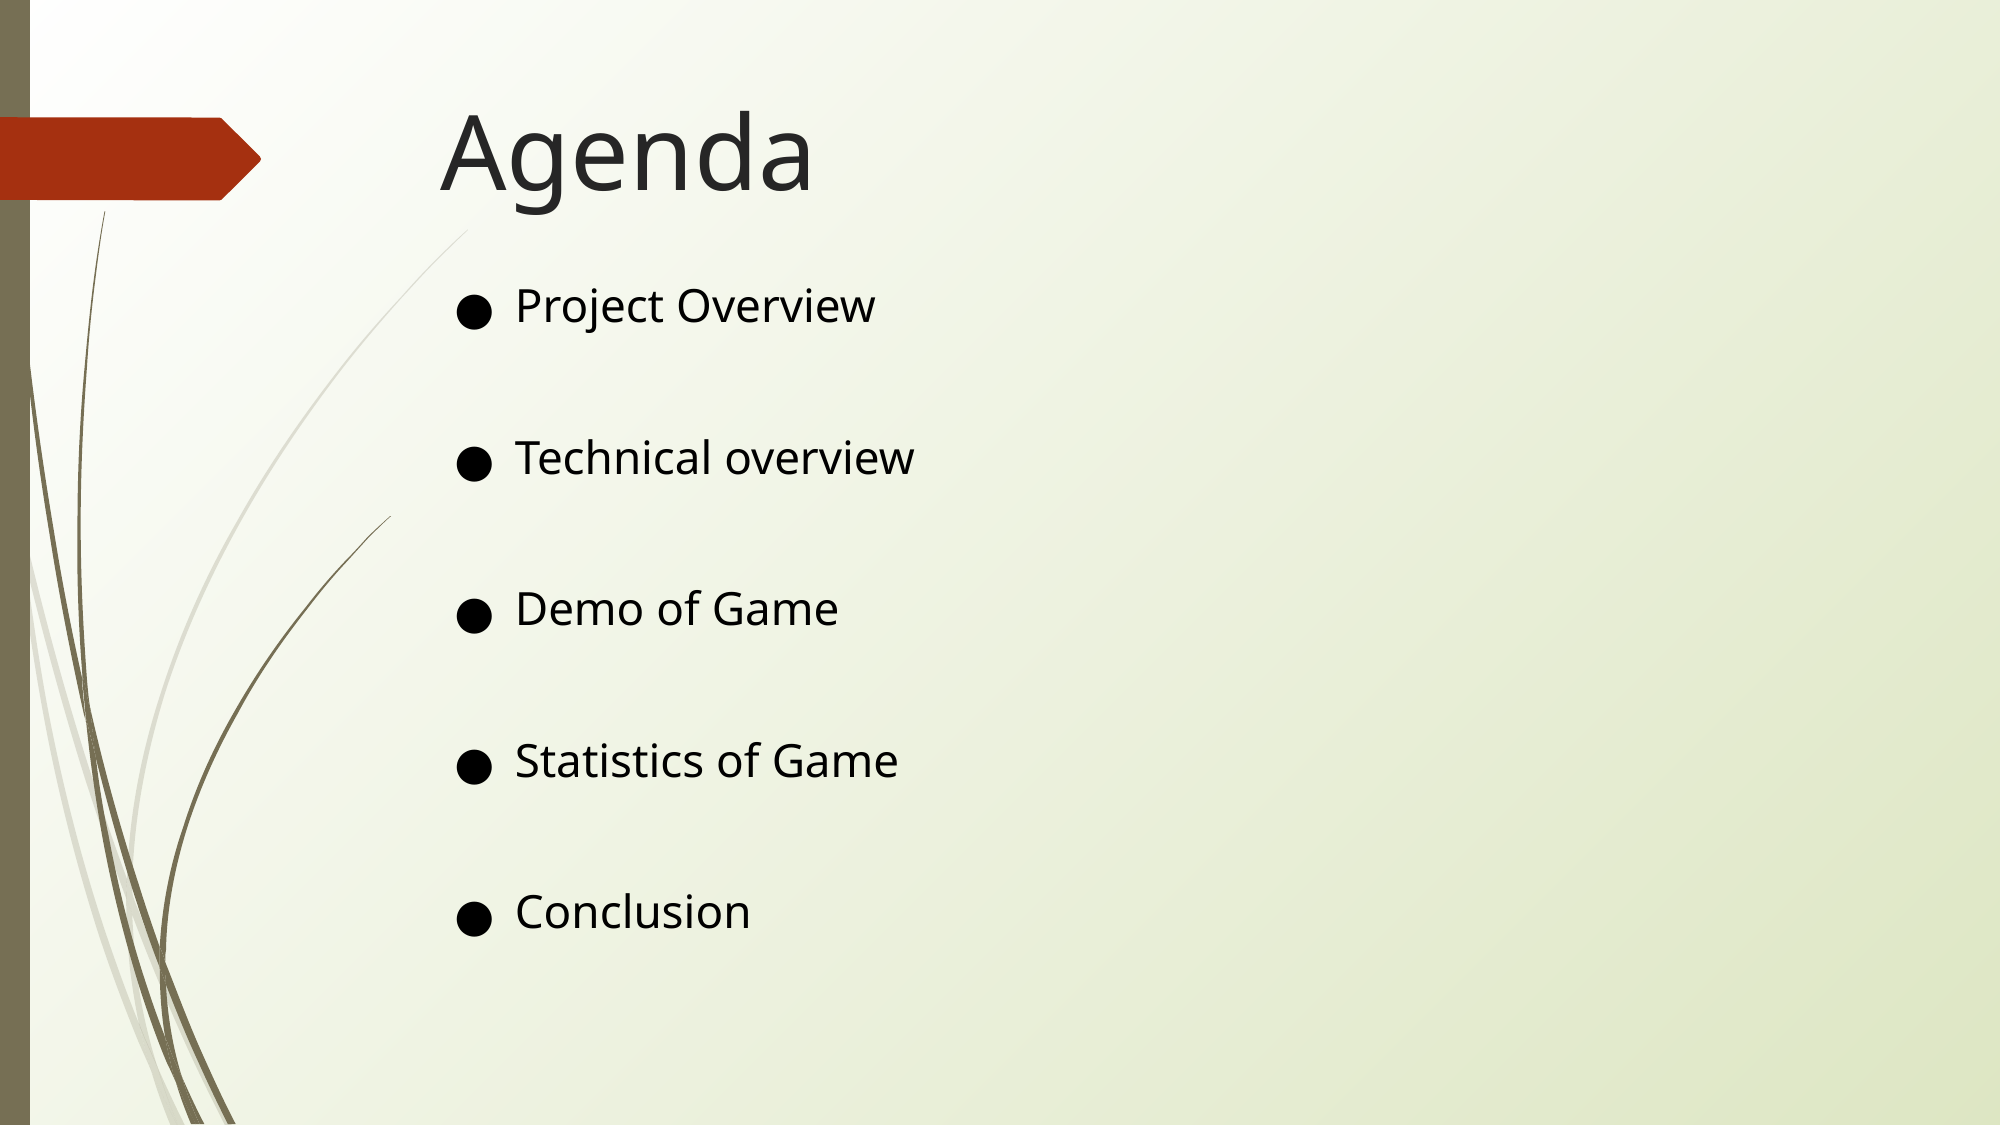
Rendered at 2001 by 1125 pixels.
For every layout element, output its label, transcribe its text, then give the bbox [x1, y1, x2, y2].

title Agenda [425, 71, 1888, 220]
list Project Overview Technical overview Demo of Game Statistics of Game Conclusion [424, 269, 1888, 970]
